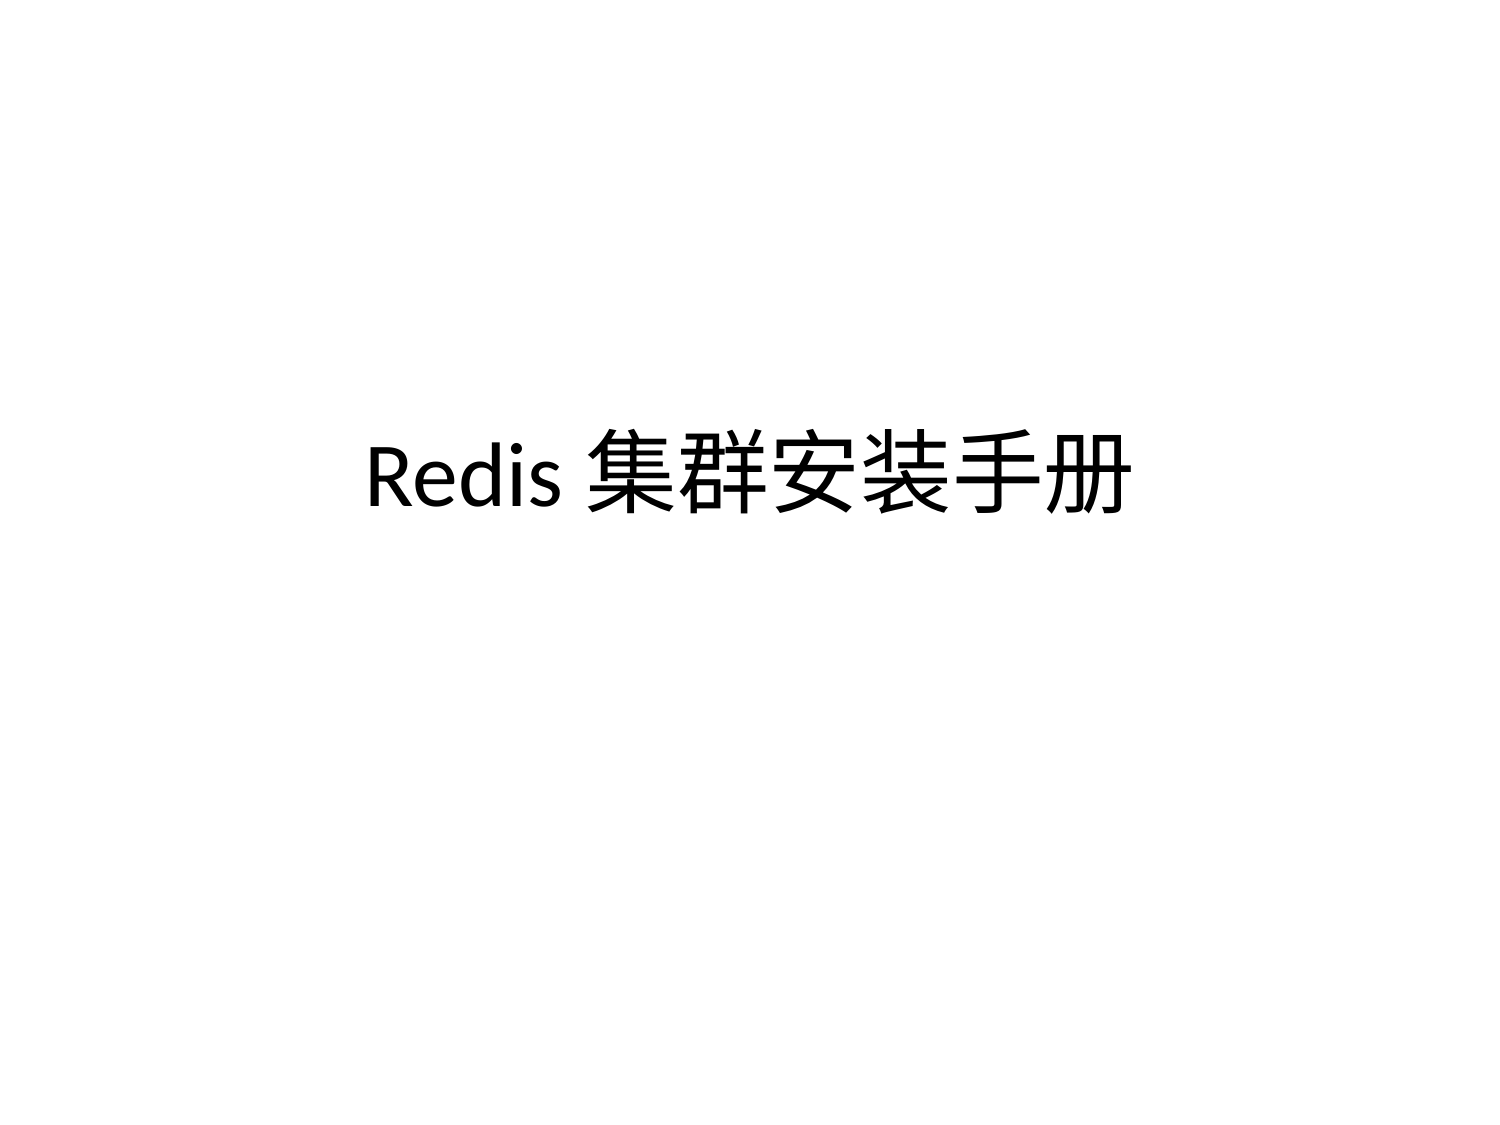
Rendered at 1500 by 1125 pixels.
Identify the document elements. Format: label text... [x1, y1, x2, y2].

title Redis集群安装手册 [112, 349, 1388, 591]
